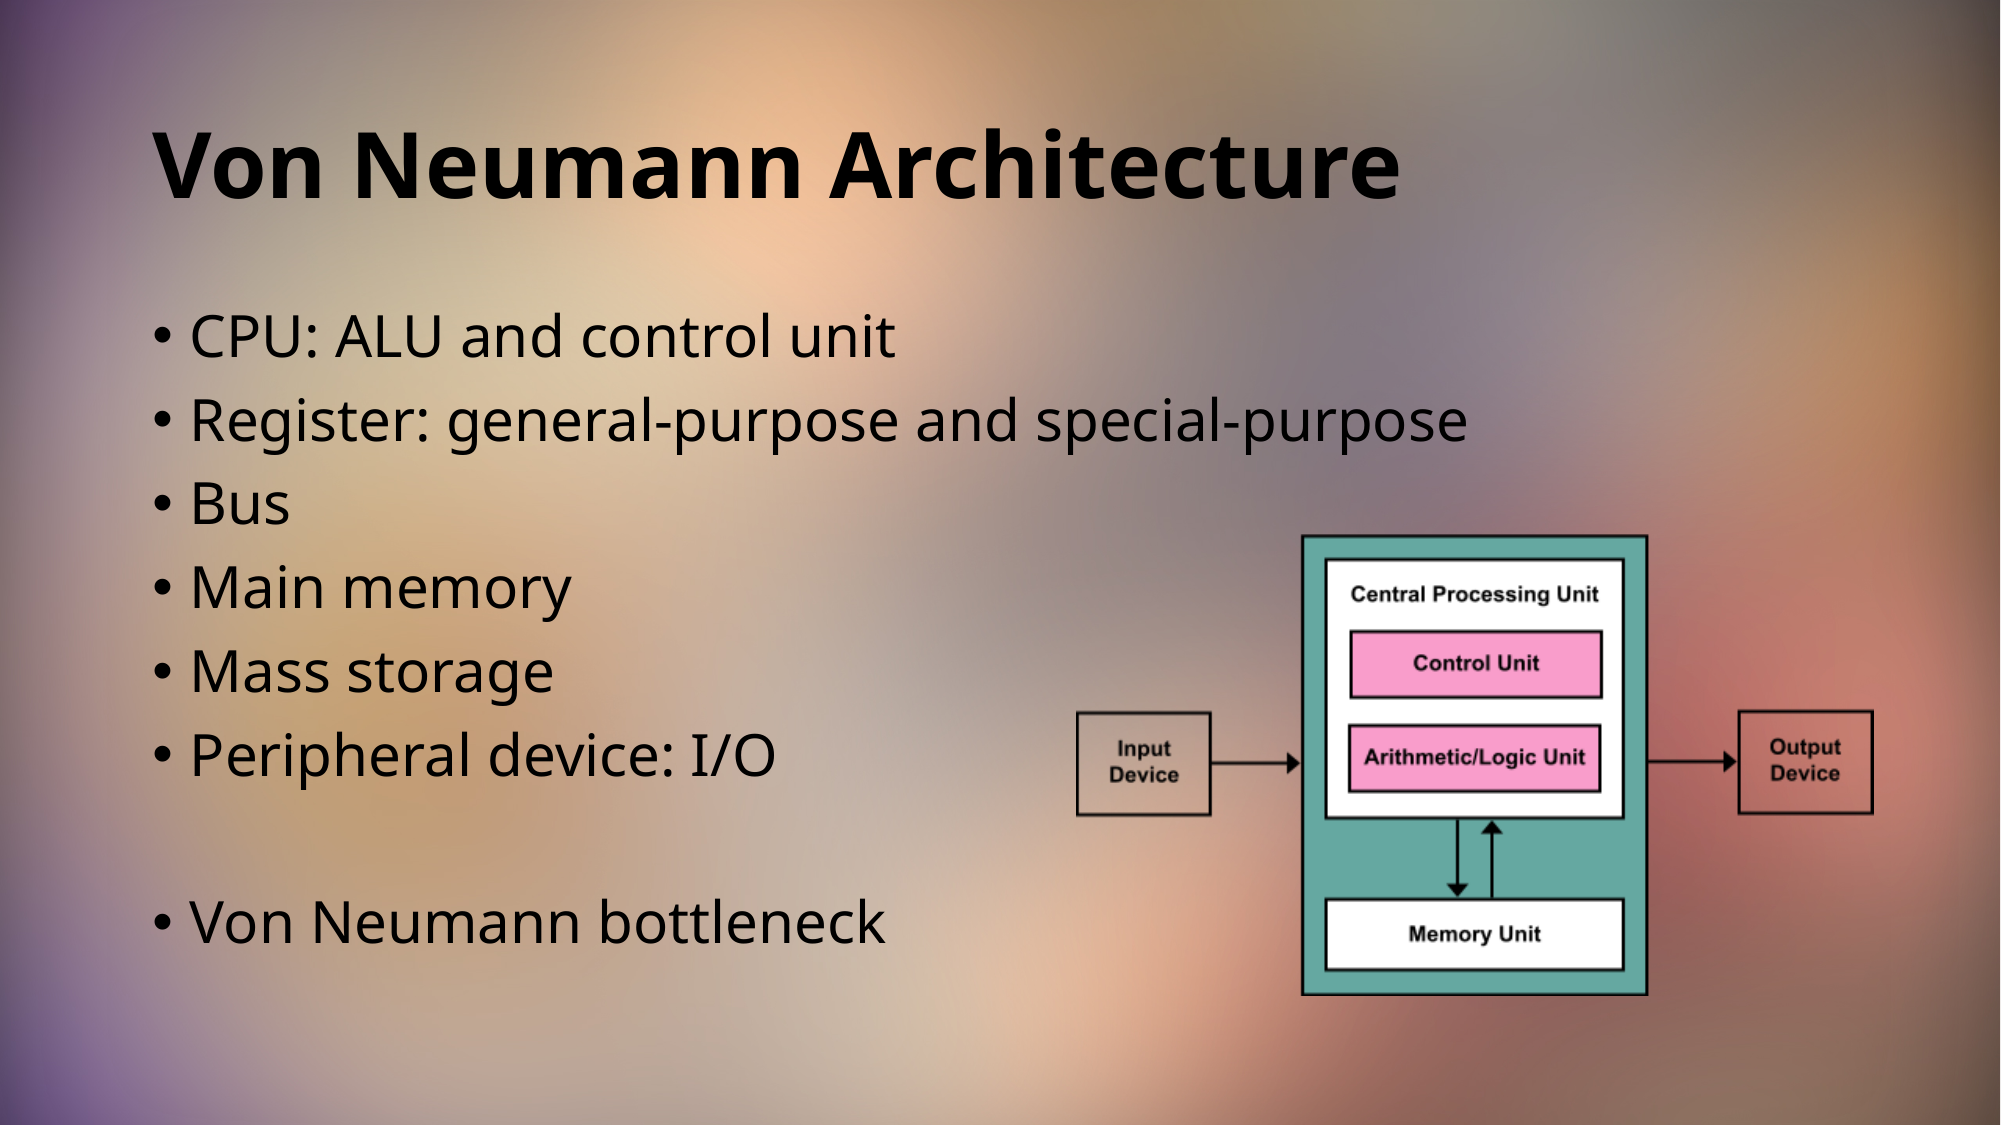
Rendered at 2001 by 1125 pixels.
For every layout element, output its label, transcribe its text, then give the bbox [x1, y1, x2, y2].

picture [0, 0, 2001, 1125]
list CPU: ALU and control unit Register: general-purpose and special-purpose Bus Main memory Mass storage Peripheral device: I/O Von Neumann bottleneck [137, 299, 1863, 1014]
title Von Neumann Architecture [137, 59, 1863, 278]
